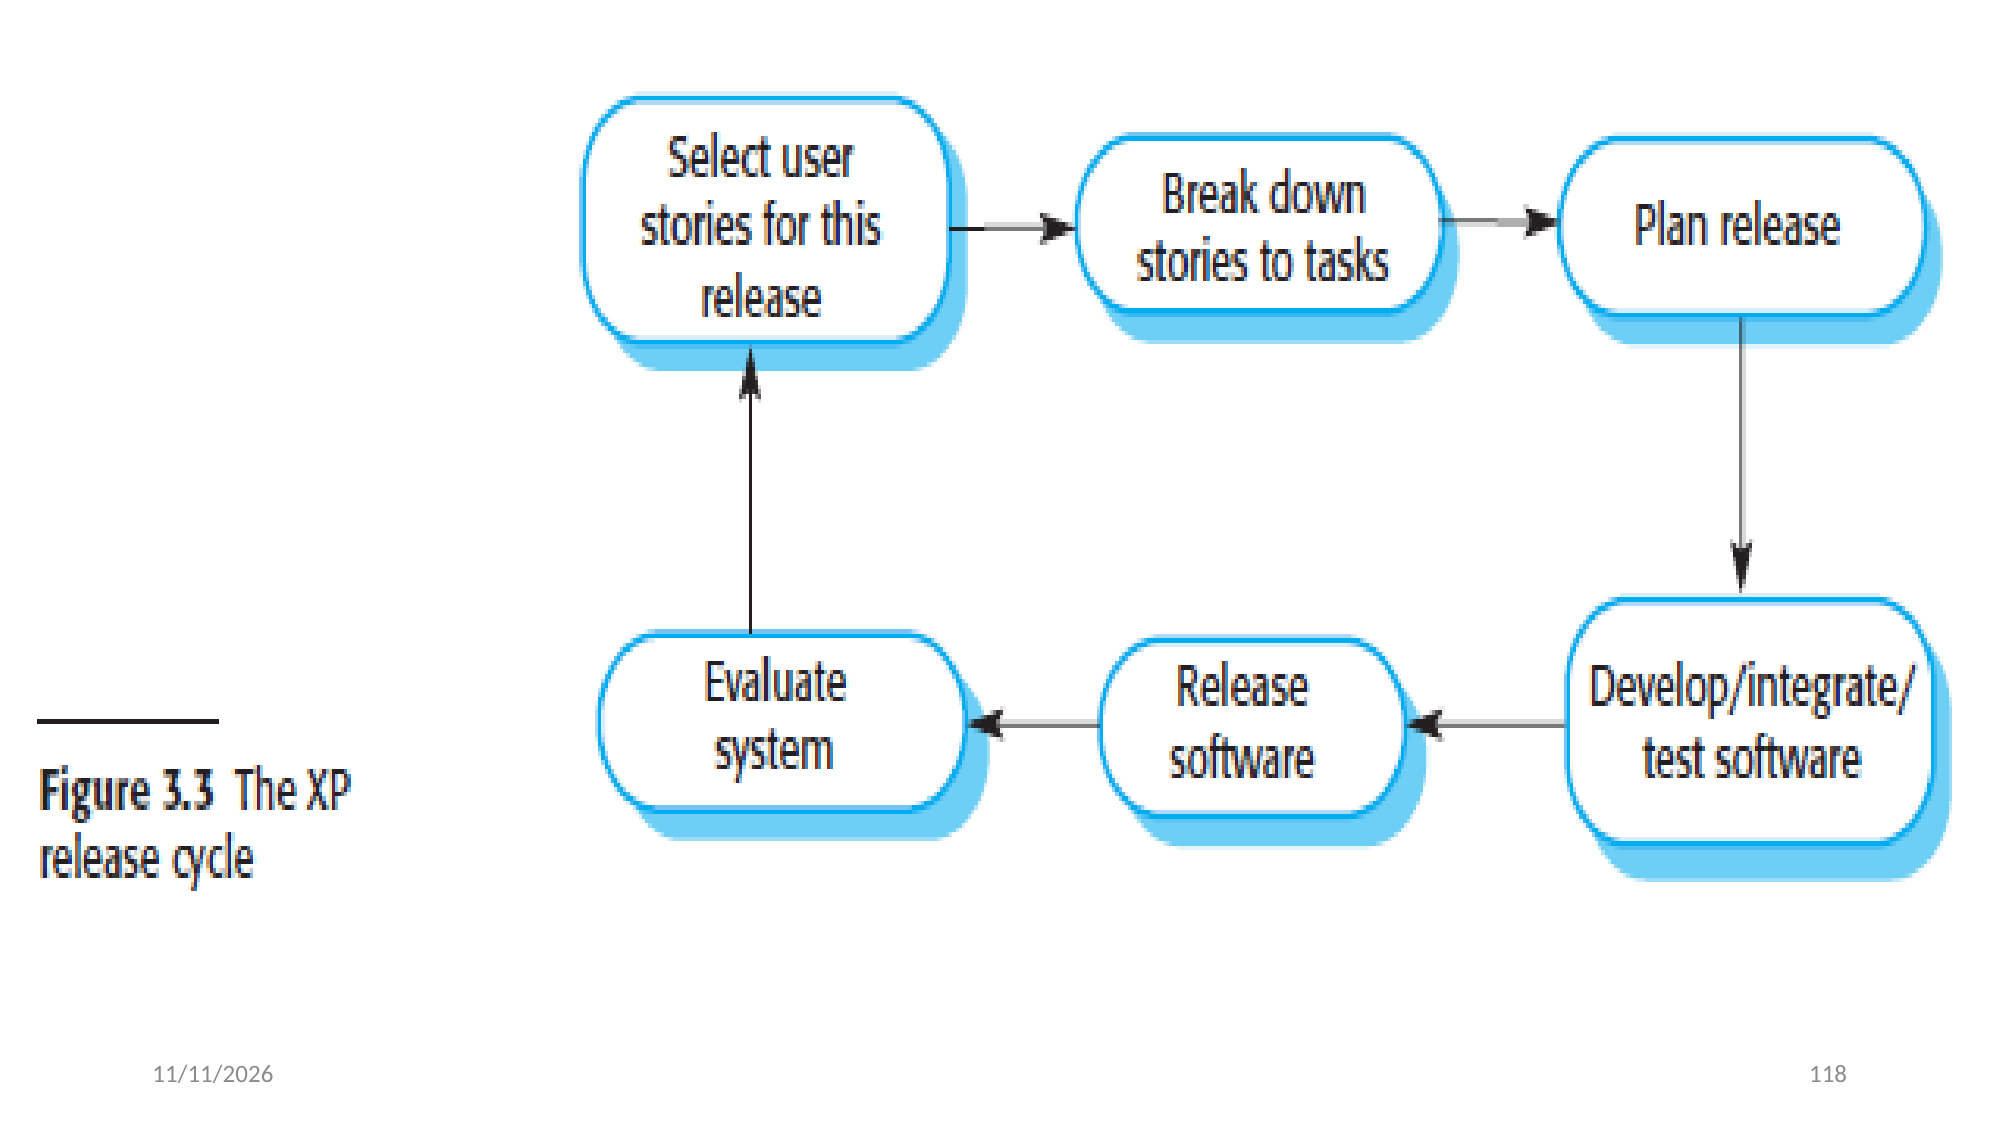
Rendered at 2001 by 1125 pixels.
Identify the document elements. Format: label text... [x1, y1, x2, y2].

slide_number 118 [1412, 1042, 1863, 1103]
picture [0, 33, 2000, 991]
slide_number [137, 1042, 588, 1103]
